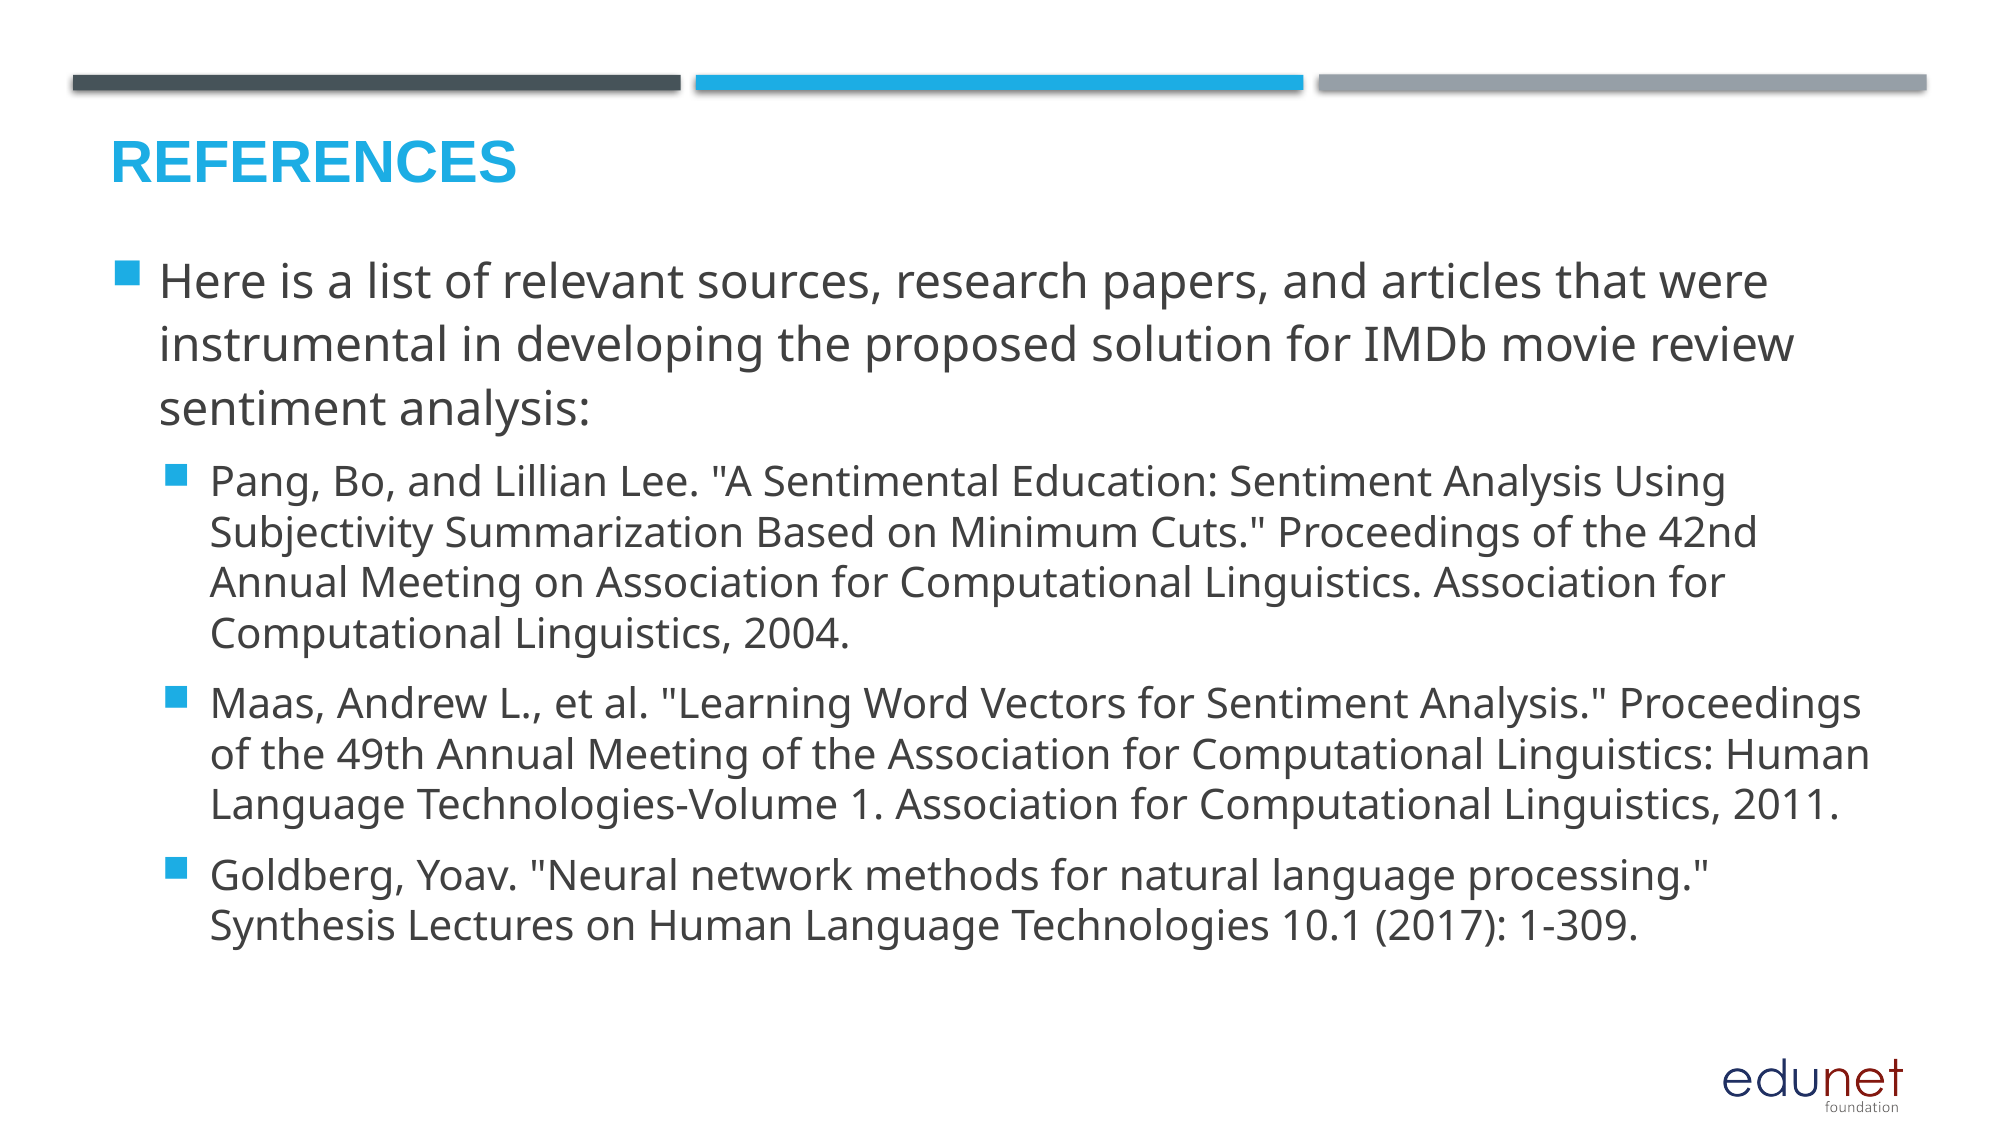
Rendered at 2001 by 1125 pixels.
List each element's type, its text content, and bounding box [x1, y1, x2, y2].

picture [1719, 1056, 1905, 1116]
title References [95, 115, 1905, 203]
list Here is a list of relevant sources, research papers, and articles that were instrumental in developing the proposed solution for IMDb movie review sentiment analysis: Pang, Bo, and Lillian Lee. "A Sentimental Education: Sentiment Analysis Using Subjectivity Summarization Based on Minimum Cuts." Proceedings of the 42nd Annual Meeting on Association for Computational Linguistics. Association for Computational Linguistics, 2004. Maas, Andrew L., et al. "Learning Word Vectors for Sentiment Analysis." Proceedings of the 49th Annual Meeting of the Association for Computational Linguistics: Human Language Technologies-Volume 1. Association for Computational Linguistics, 2011. Goldberg, Yoav. "Neural network methods for natural language processing." Synthesis Lectures on Human Language Technologies 10.1 (2017): 1-309. [95, 213, 1905, 981]
